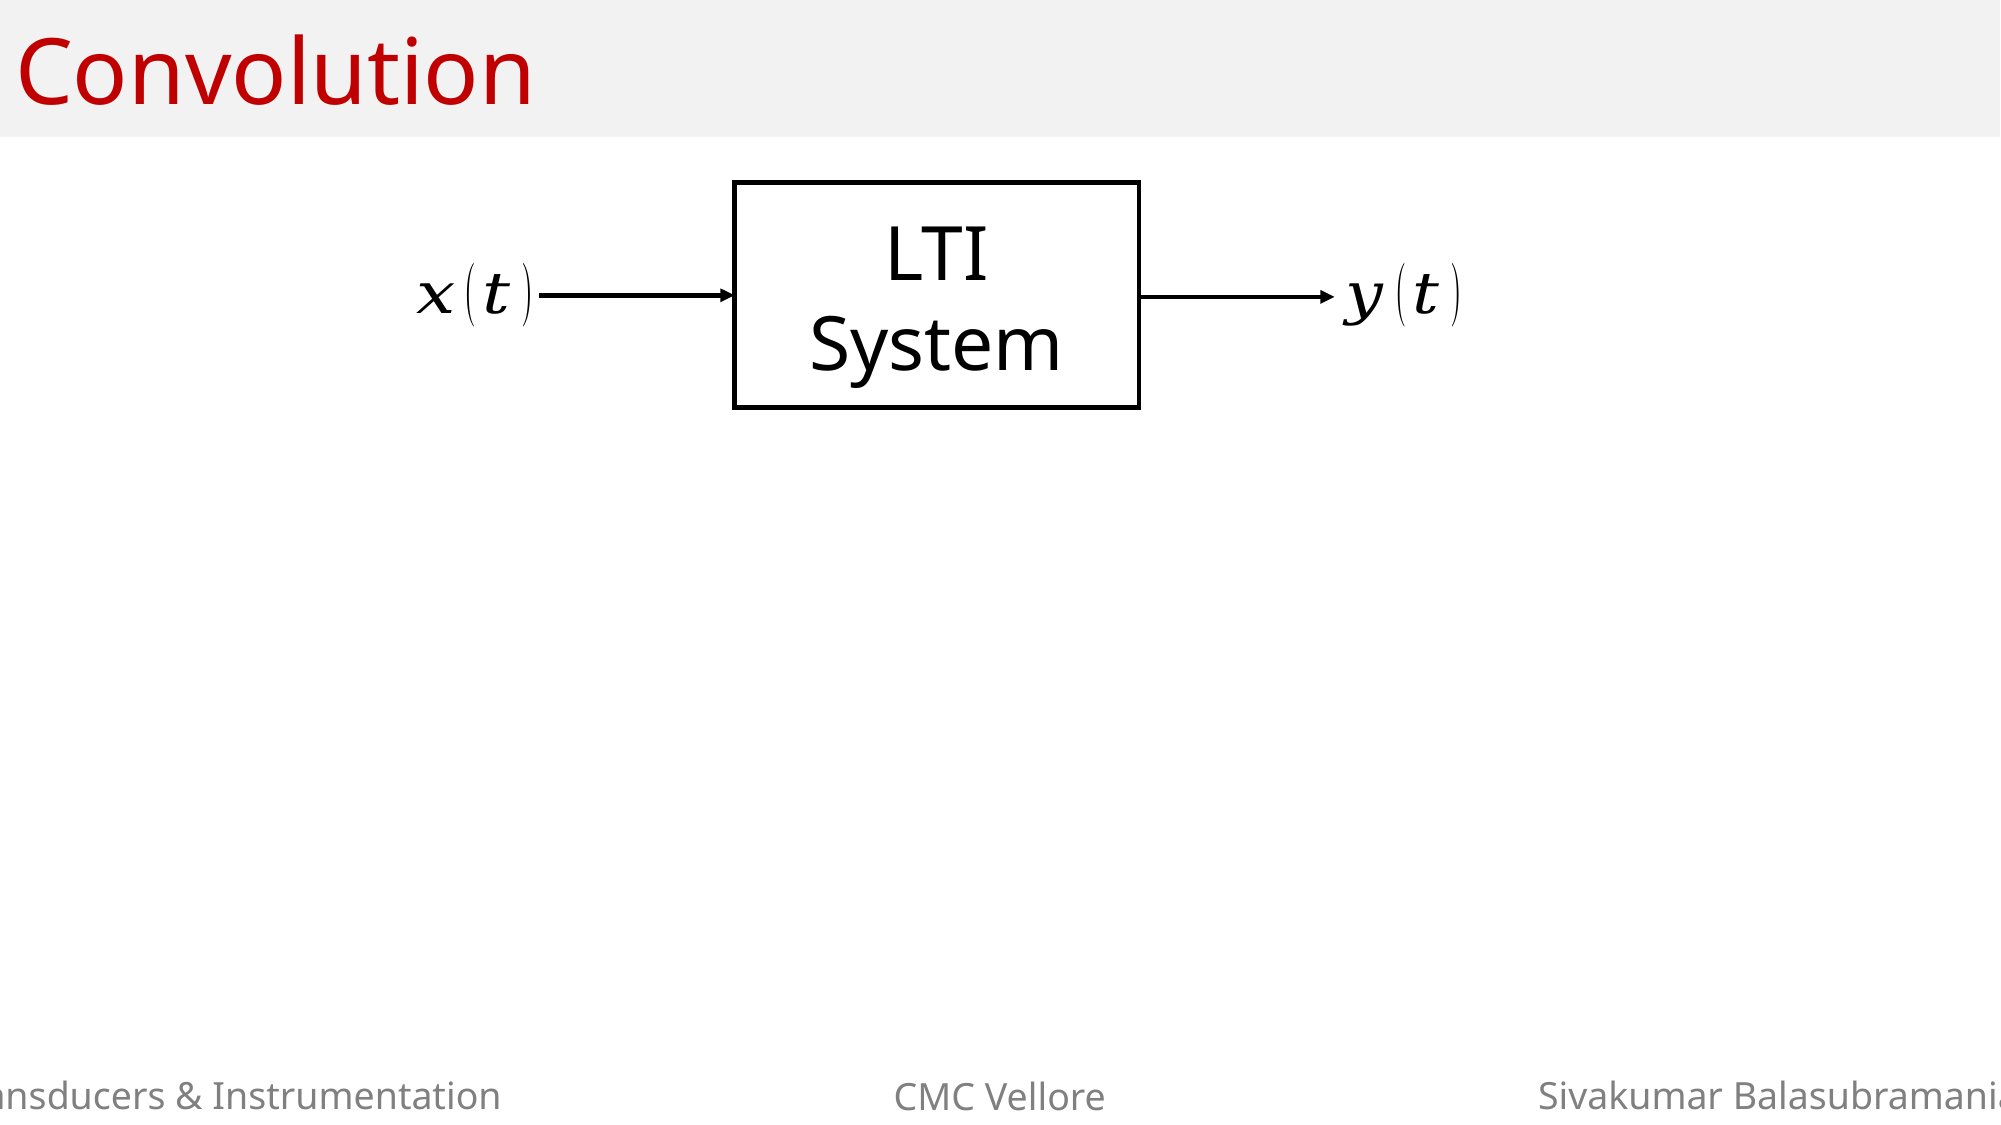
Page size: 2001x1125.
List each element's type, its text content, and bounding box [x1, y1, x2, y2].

title Convolution [0, 0, 2000, 137]
text_box LTI System [733, 182, 1140, 409]
